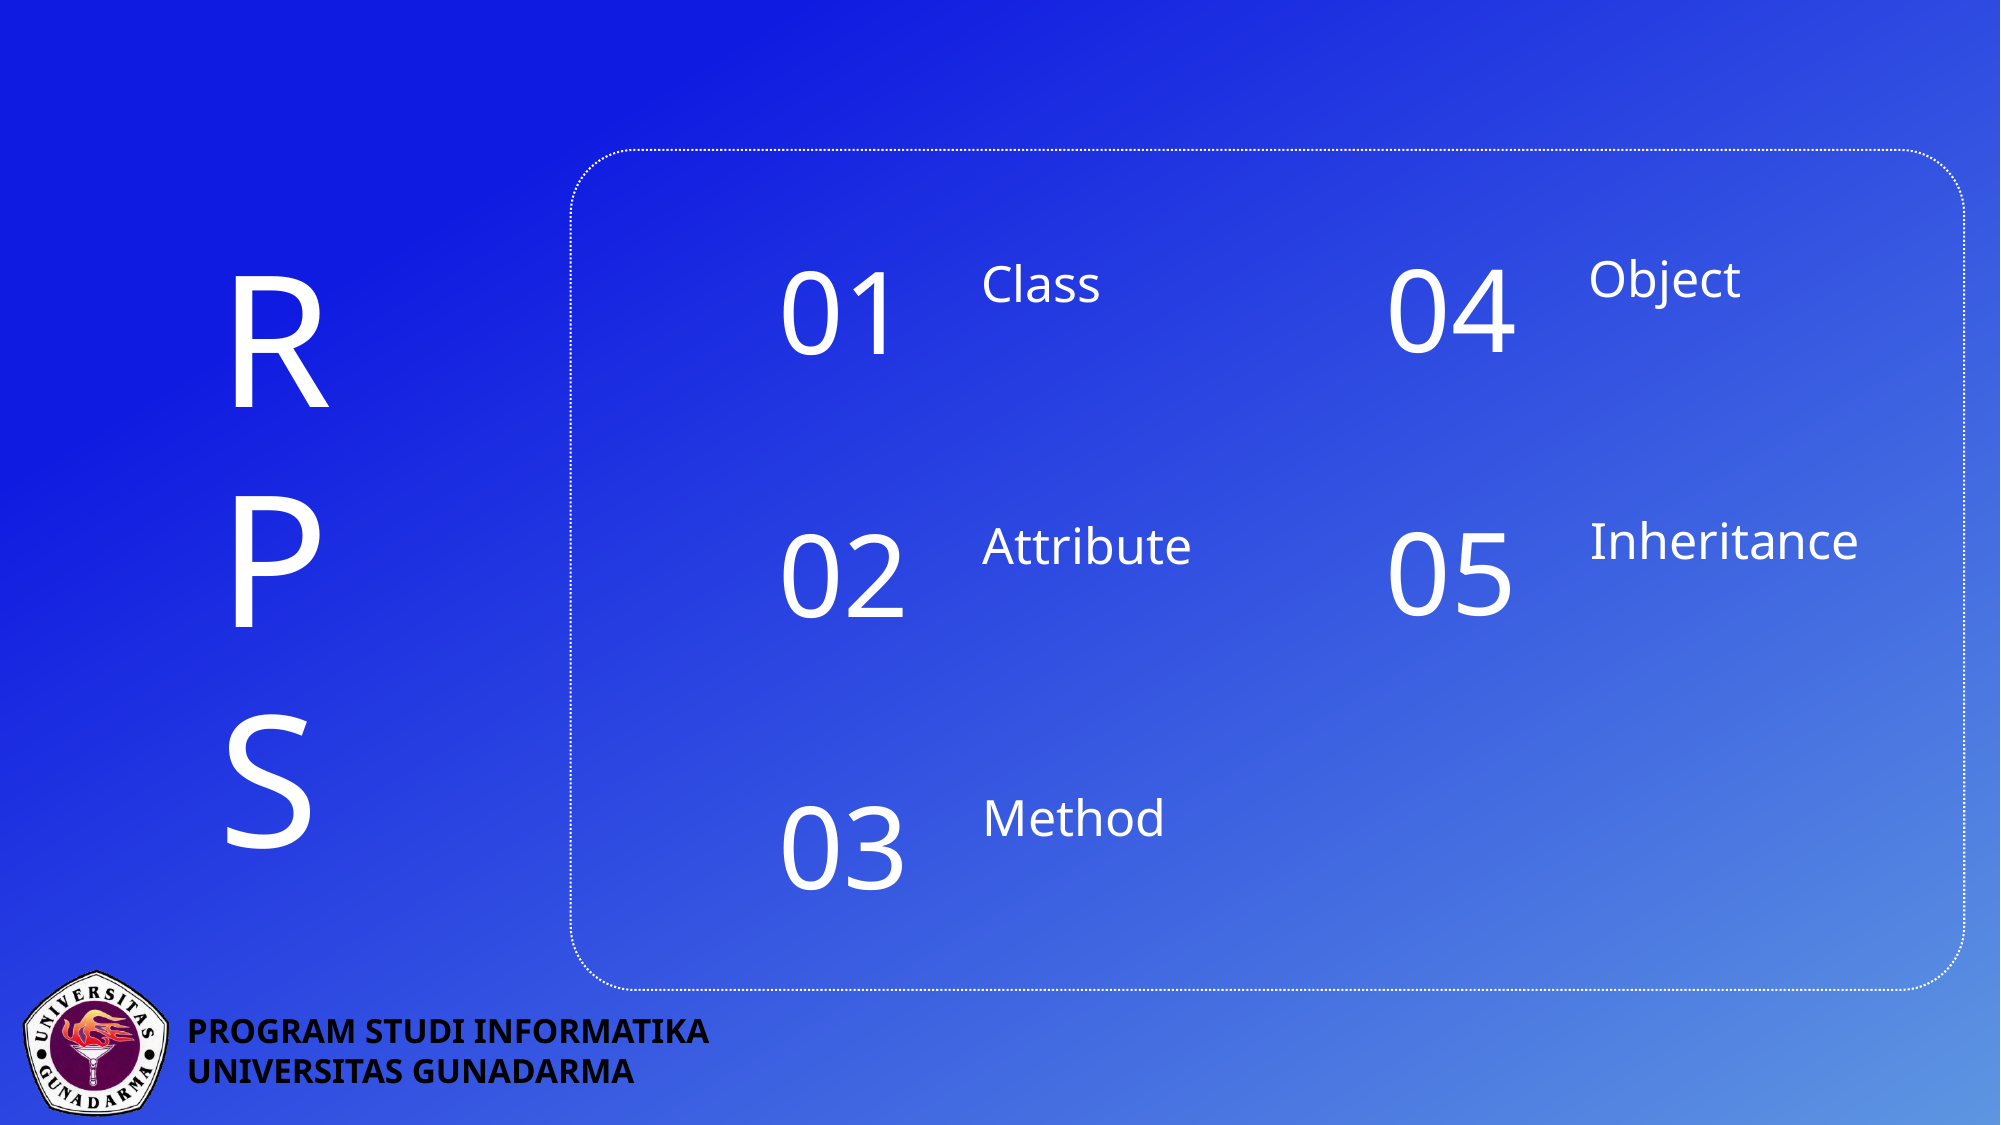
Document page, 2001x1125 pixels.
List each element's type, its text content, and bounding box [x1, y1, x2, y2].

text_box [763, 767, 1247, 922]
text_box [1370, 230, 1853, 385]
text_box [569, 148, 1966, 991]
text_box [763, 495, 1247, 650]
text_box R P S [203, 216, 409, 892]
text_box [1370, 493, 1895, 648]
picture [13, 963, 173, 1121]
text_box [763, 232, 1246, 387]
